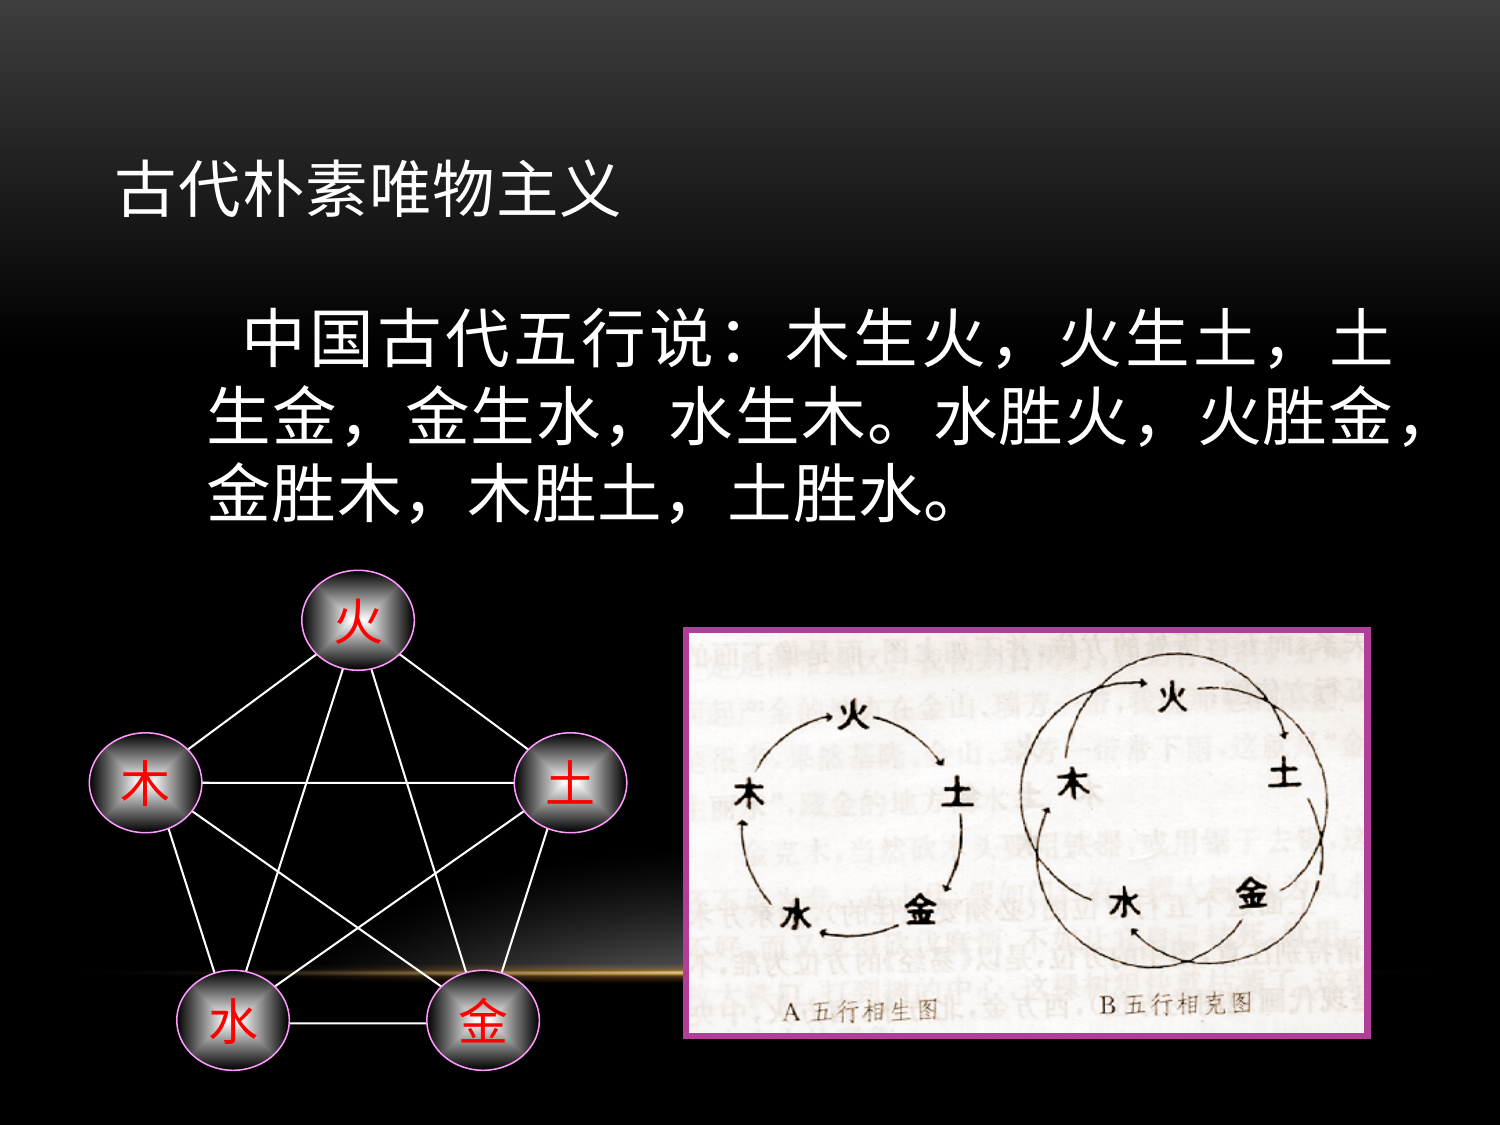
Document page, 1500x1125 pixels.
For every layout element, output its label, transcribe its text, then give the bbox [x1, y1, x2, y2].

title 古代朴素唯物主义 [99, 45, 1400, 233]
list 中国古代五行说：木生火，火生土，土生金，金生水，水生木。水胜火，火胜金，金胜木，木胜土，土胜水。 [135, 290, 1411, 563]
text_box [89, 570, 1365, 1071]
picture [0, 0, 1500, 1125]
